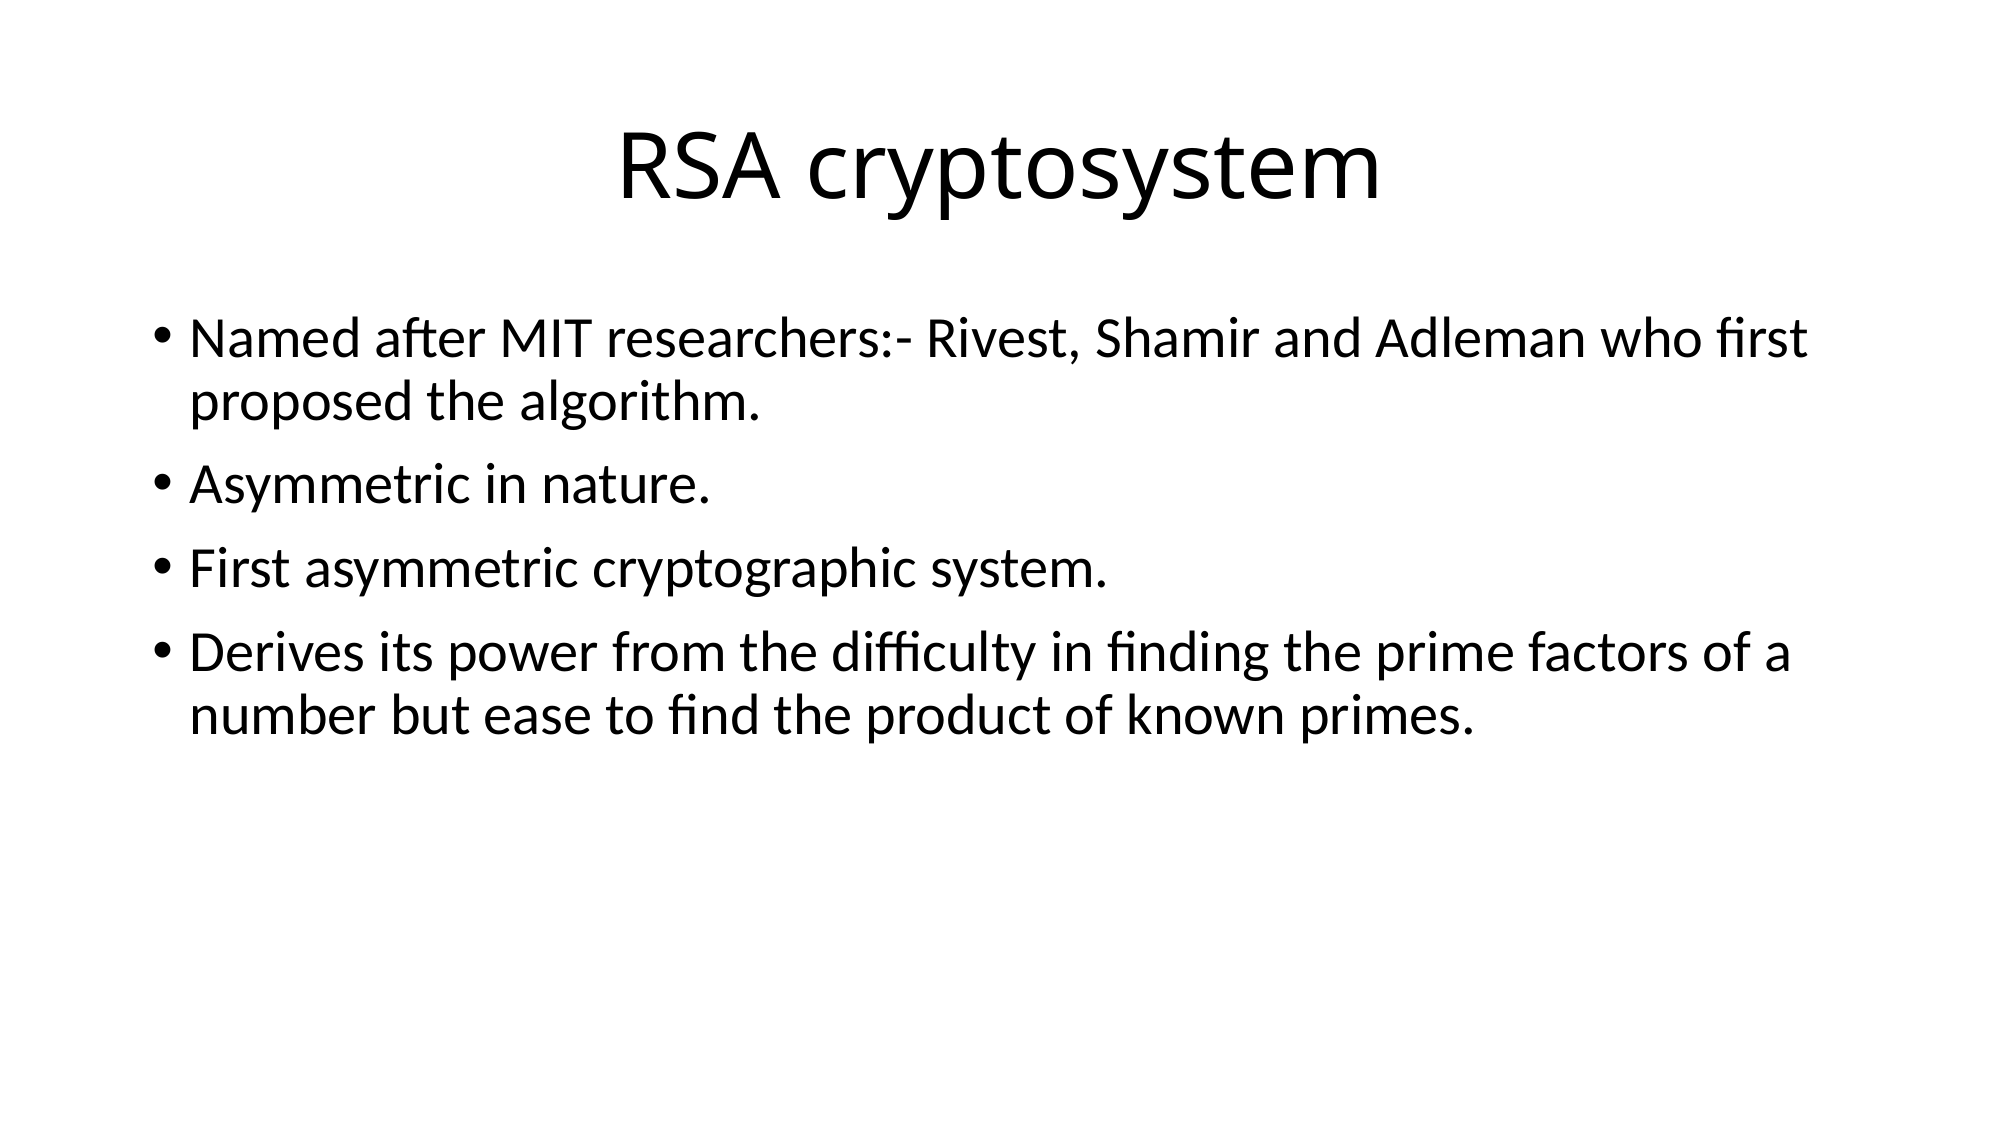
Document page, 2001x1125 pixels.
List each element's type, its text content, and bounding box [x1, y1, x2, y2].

title RSA cryptosystem [137, 59, 1863, 278]
list Named after MIT researchers:- Rivest, Shamir and Adleman who first proposed the algorithm. Asymmetric in nature. First asymmetric cryptographic system. Derives its power from the difficulty in finding the prime factors of a number but ease to find the product of known primes. [137, 299, 1863, 1014]
